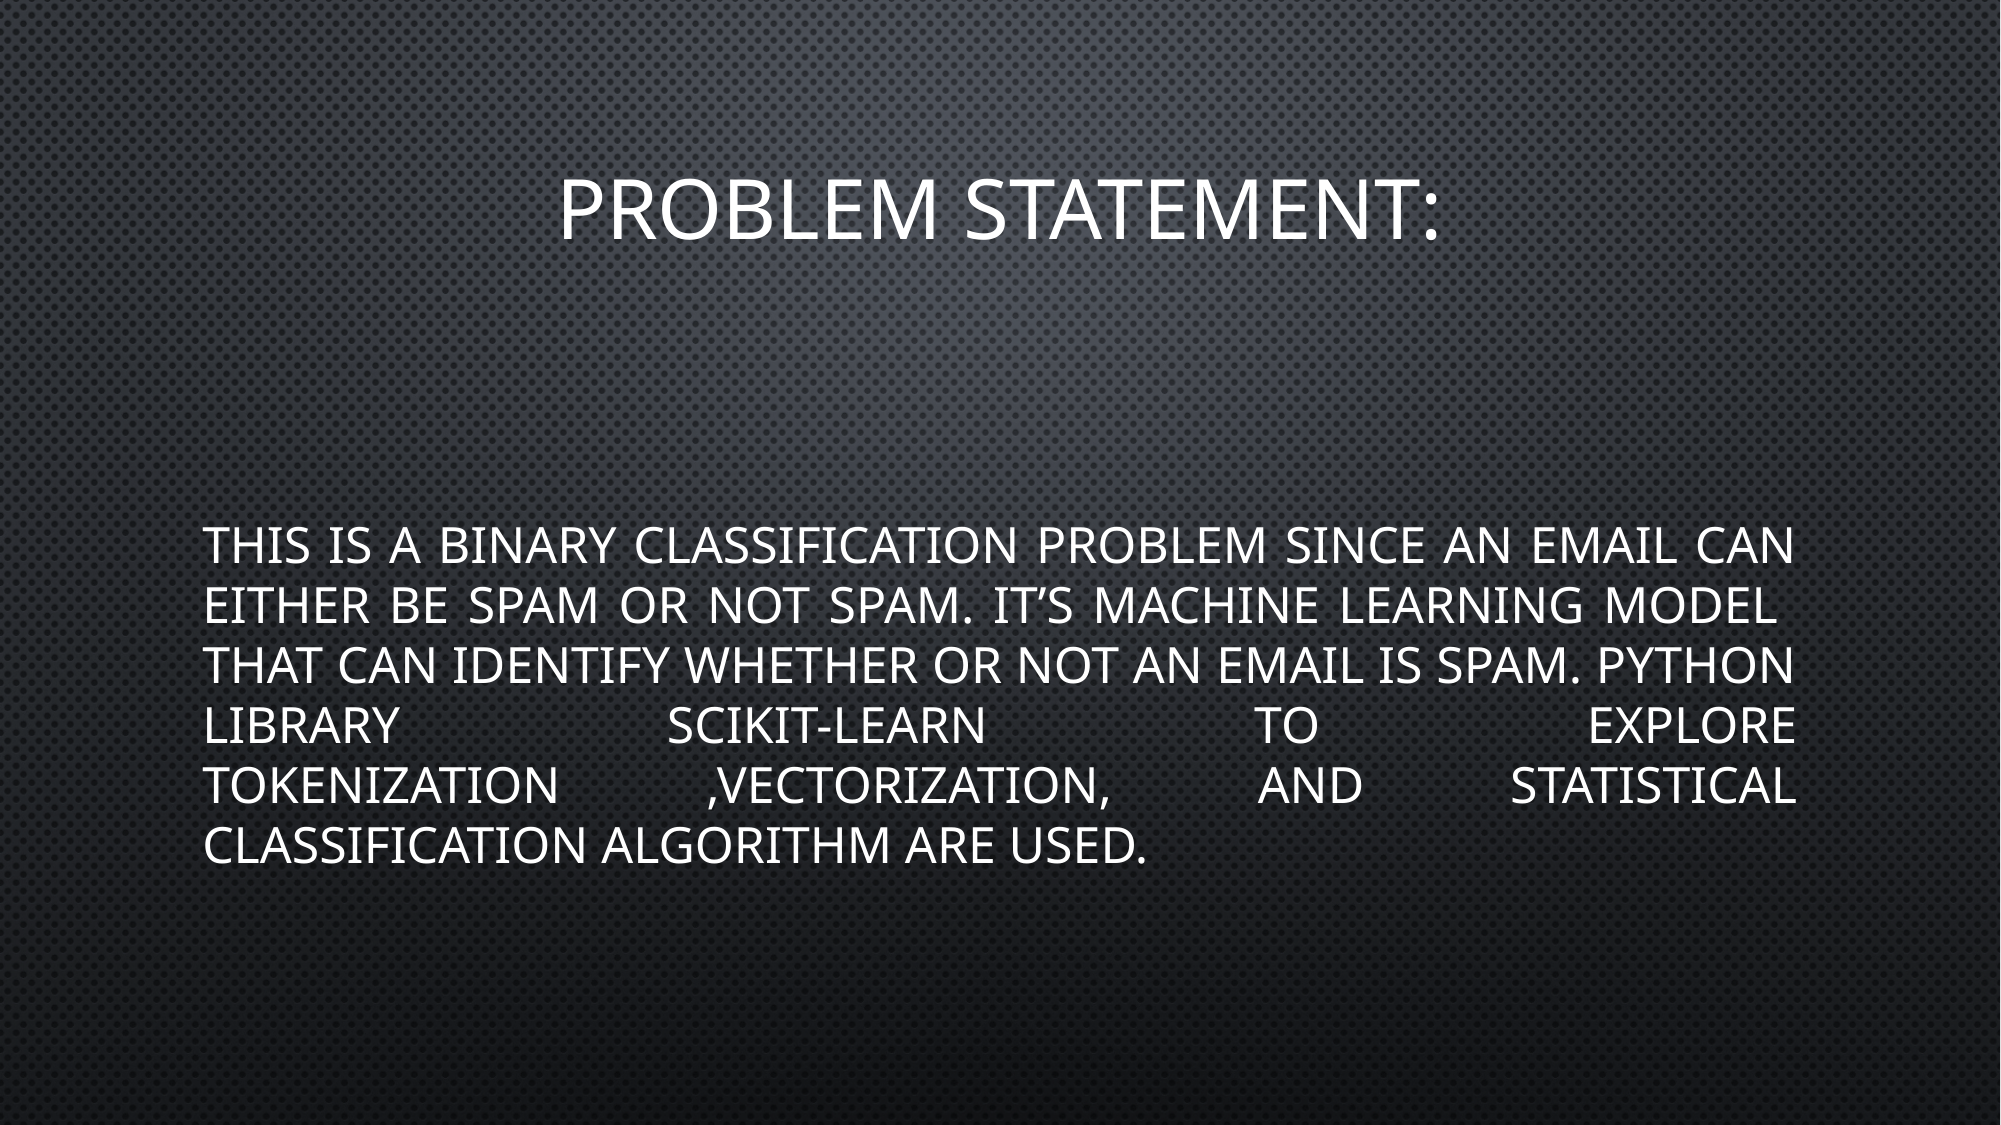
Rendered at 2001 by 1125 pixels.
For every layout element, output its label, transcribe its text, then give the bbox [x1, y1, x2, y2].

list This is a binary classification problem since an email can either be spam or not spam. It’s machine learning model that can identify whether or not an email is spam. Python library scikit-Learn to explore tokenization ,vectorization, and statistical classification algorithm are used. [187, 437, 1813, 950]
title PROBLEM STATEMENT: [187, 99, 1813, 413]
